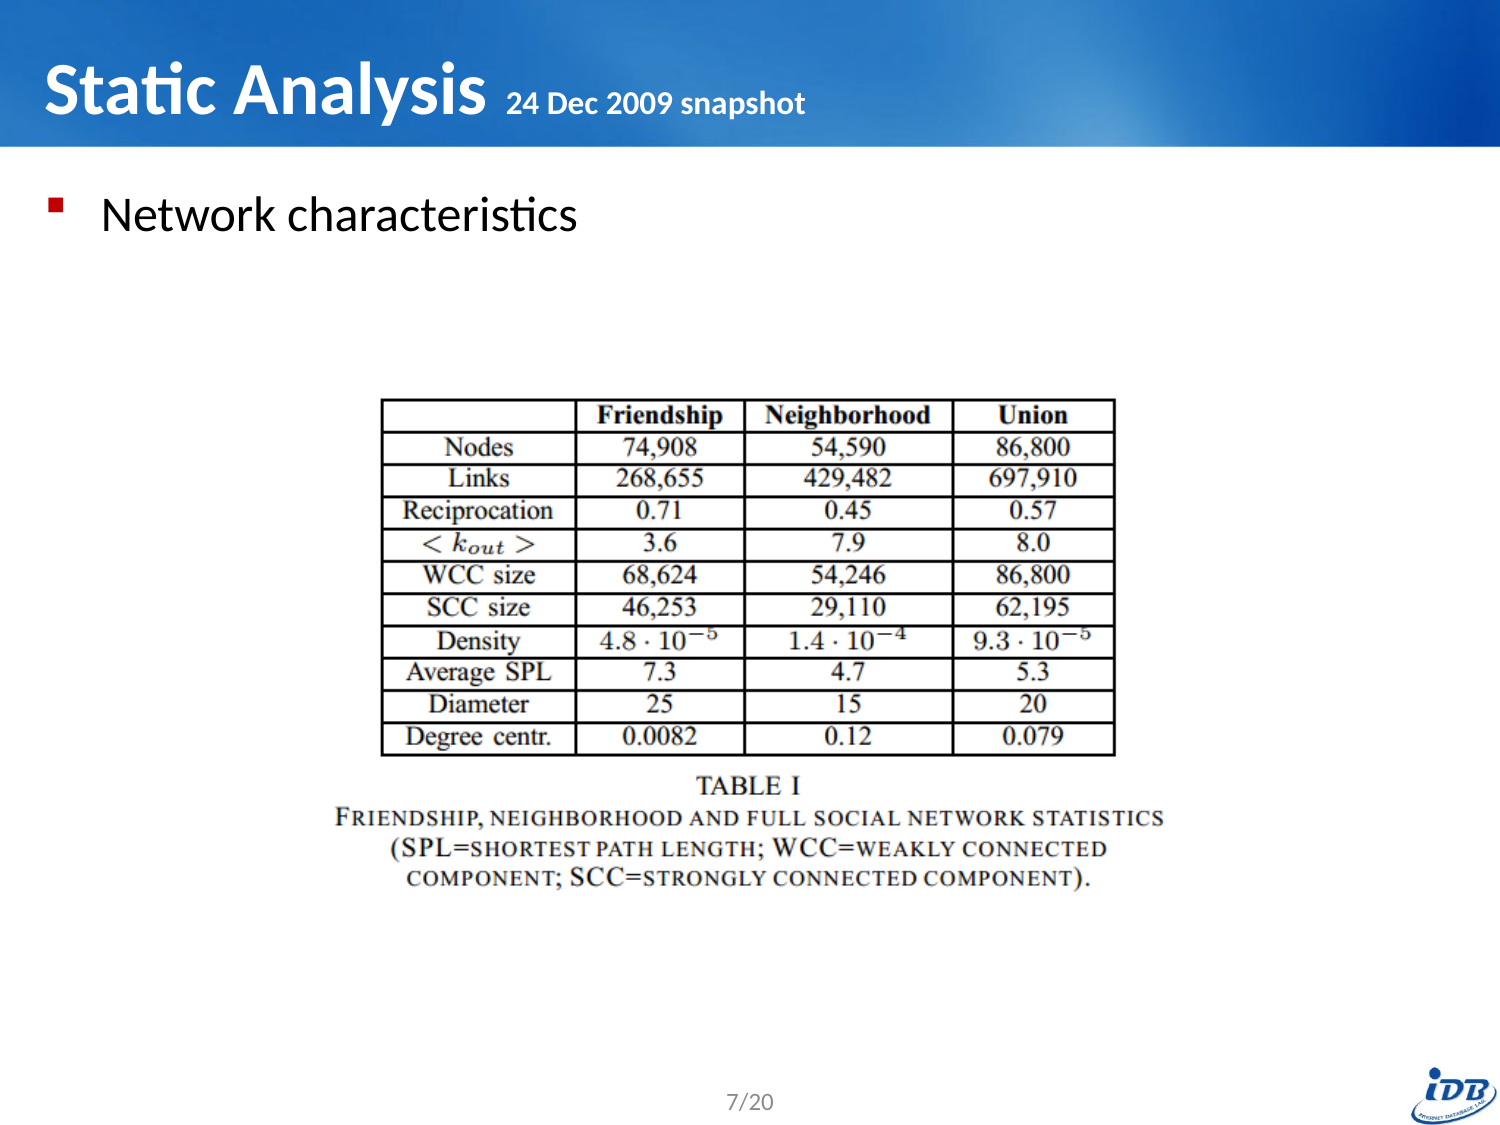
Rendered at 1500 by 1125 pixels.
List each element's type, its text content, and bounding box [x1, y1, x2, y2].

picture [0, 0, 1500, 1125]
list Network characteristics [29, 174, 1471, 1071]
title Static Analysis 24 Dec 2009 snapshot [29, 19, 1471, 149]
slide_number 7/20 [684, 1082, 816, 1118]
